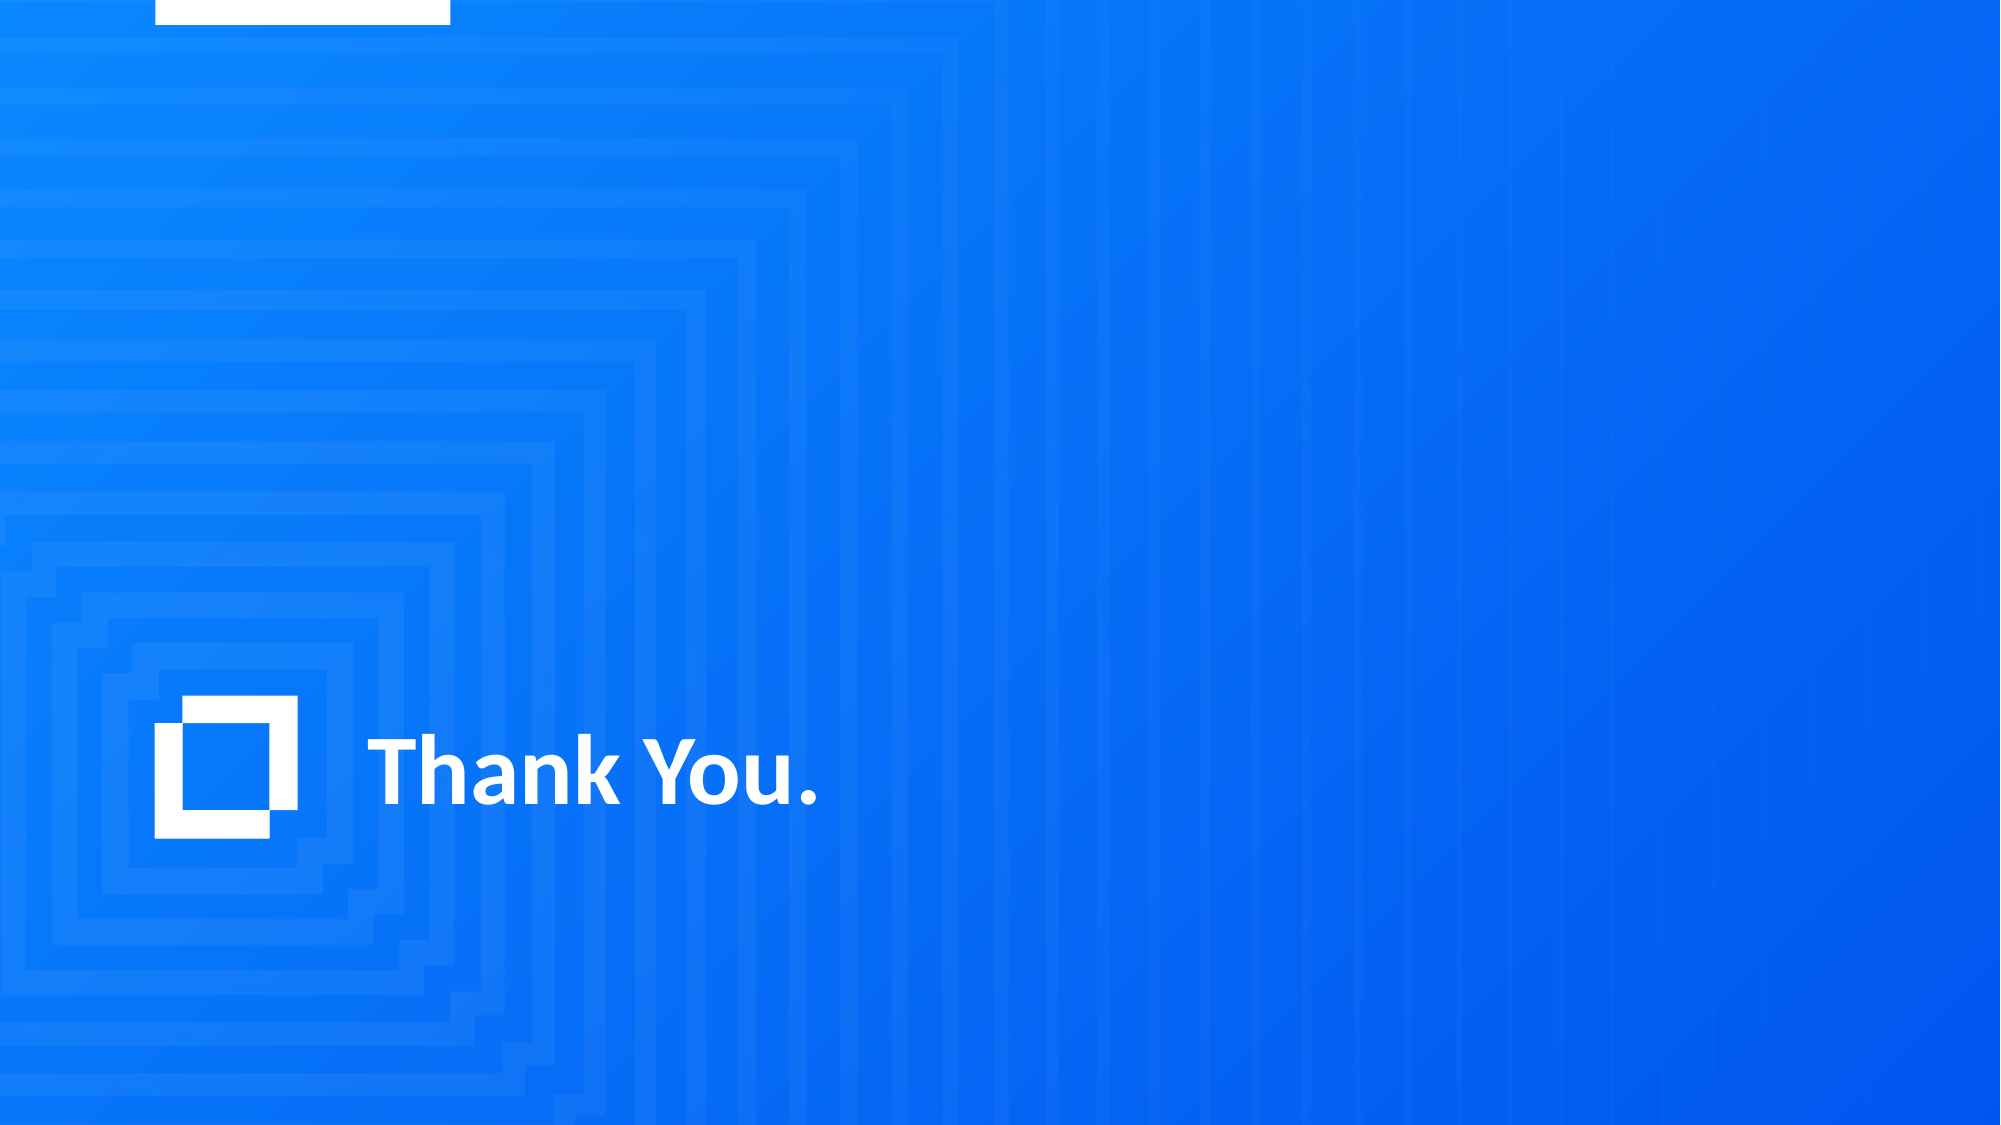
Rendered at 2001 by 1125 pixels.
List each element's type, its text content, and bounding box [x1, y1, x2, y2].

title Thank You. [352, 618, 1847, 926]
